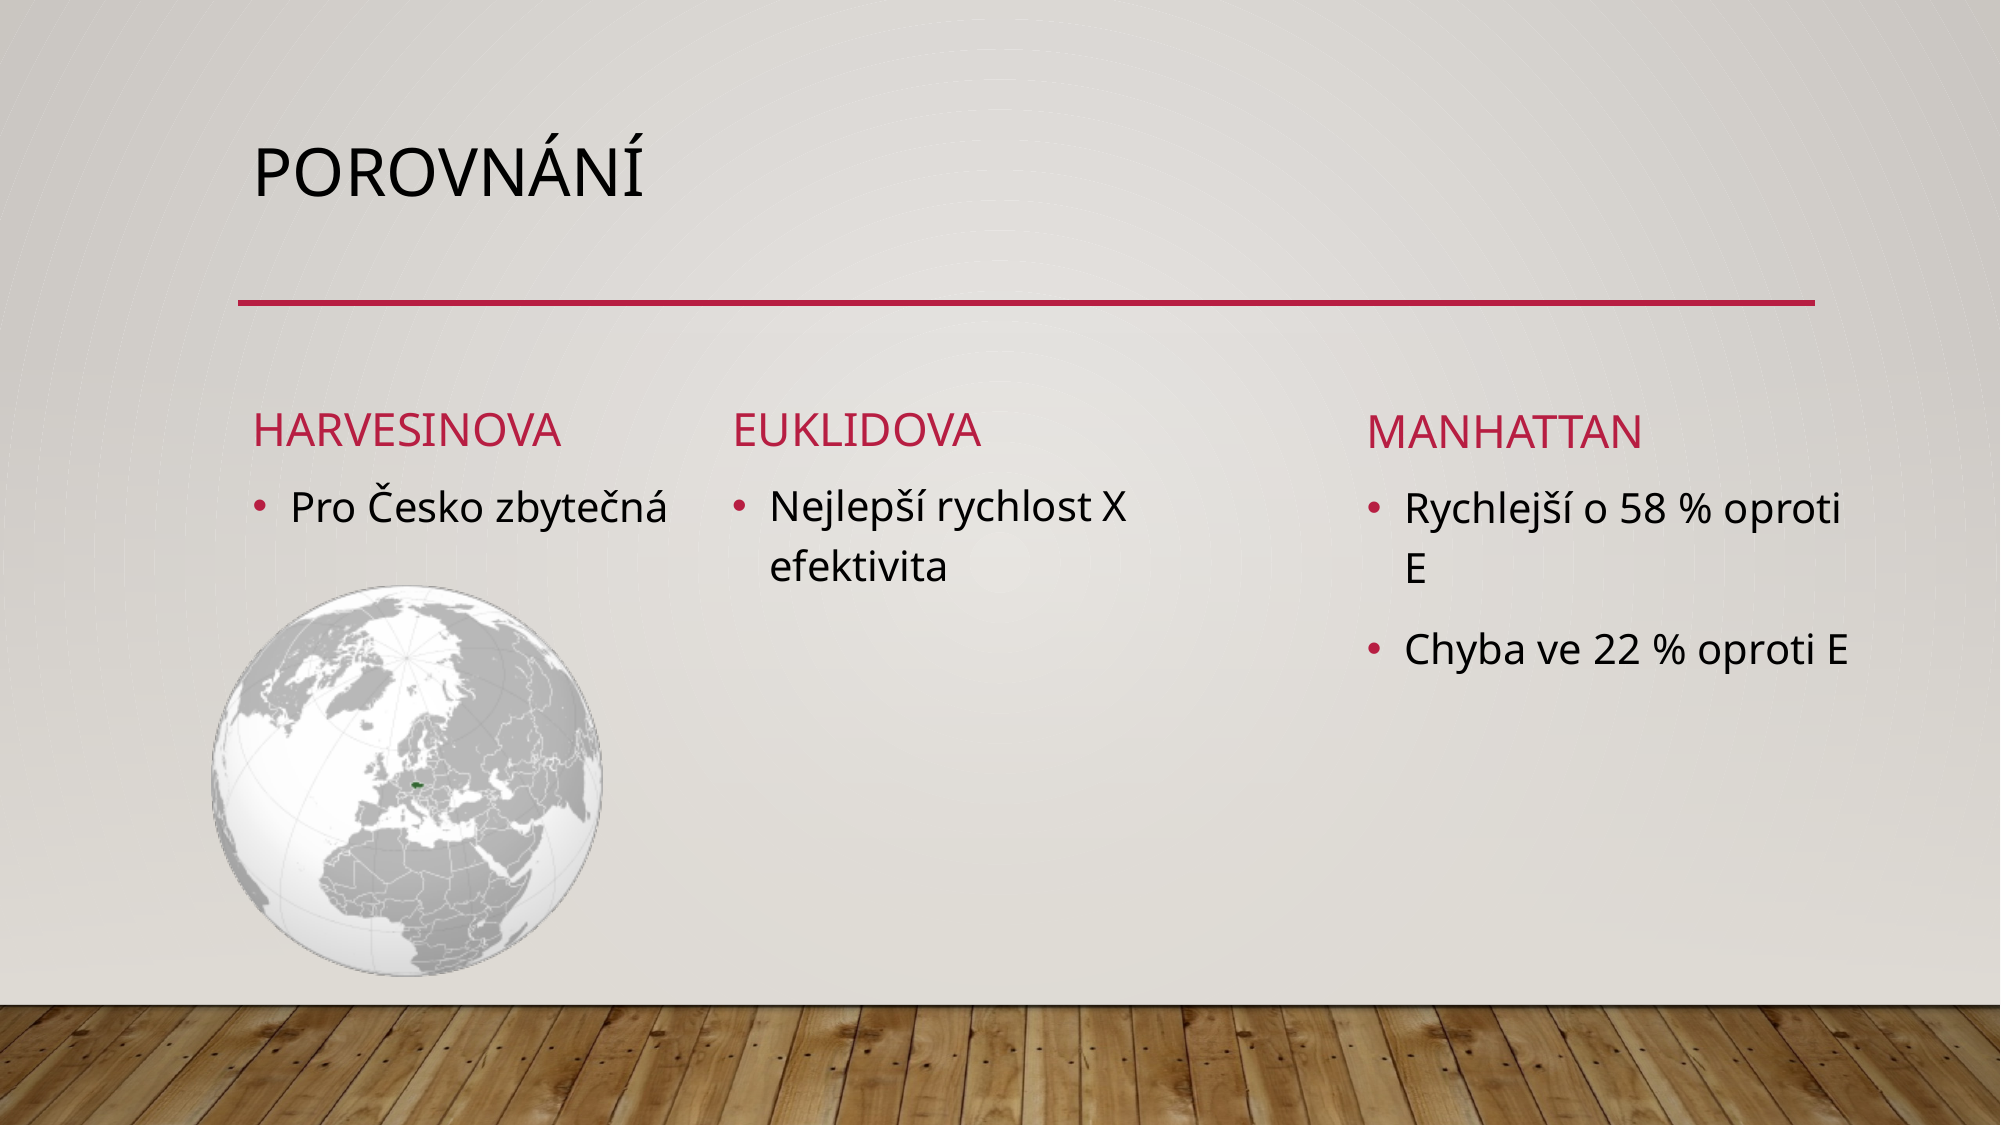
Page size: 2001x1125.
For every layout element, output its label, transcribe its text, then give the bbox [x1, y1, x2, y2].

text_box Manhattan [1351, 333, 1875, 464]
list Harvesinova [237, 331, 717, 463]
text_box Rychlejší o 58 % oproti E Chyba ve 22 % oproti E [1351, 464, 1875, 897]
list Pro Česko zbytečná [237, 463, 723, 898]
picture [0, 1005, 2000, 1125]
list Nejlepší rychlost X efektivita [717, 462, 1283, 895]
title porovnání [237, 131, 1814, 306]
picture [211, 585, 603, 977]
list Euklidova [717, 331, 1240, 462]
